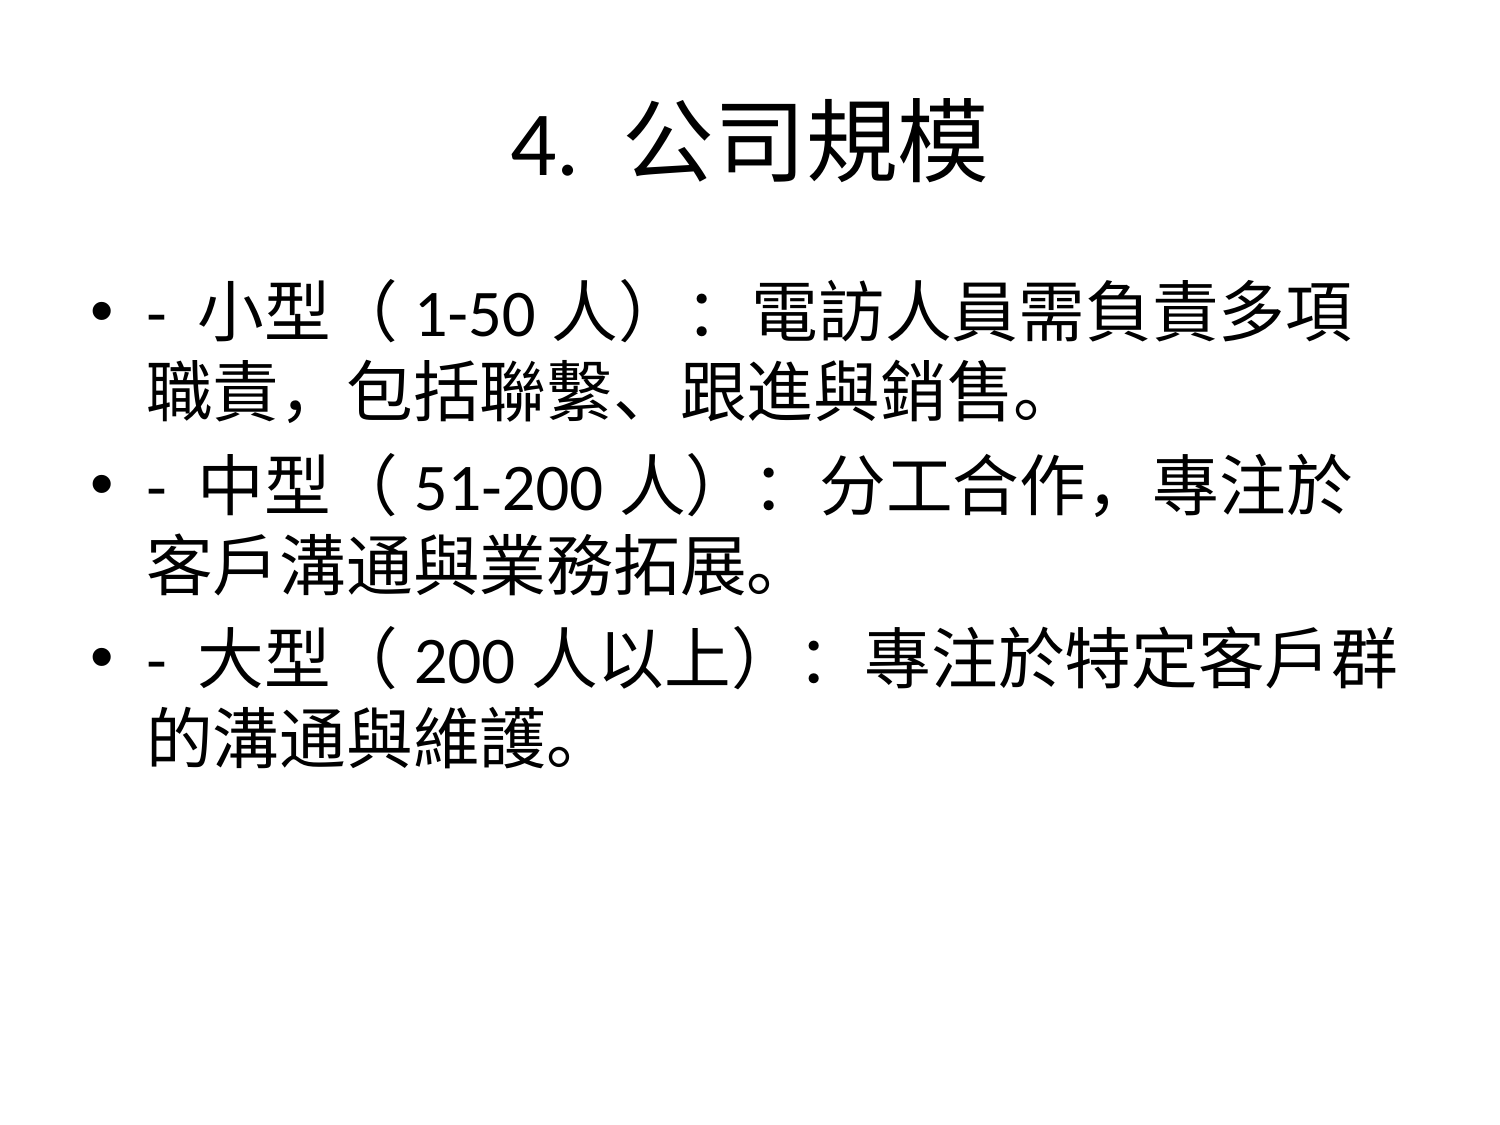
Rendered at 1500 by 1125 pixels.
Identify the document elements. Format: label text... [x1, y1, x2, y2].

list - 小型（1-50人）：電訪人員需負責多項職責，包括聯繫、跟進與銷售。 - 中型（51-200人）：分工合作，專注於客戶溝通與業務拓展。 - 大型（200人以上）：專注於特定客戶群的溝通與維護。 [75, 262, 1425, 1005]
title 4. 公司規模 [75, 45, 1425, 233]
